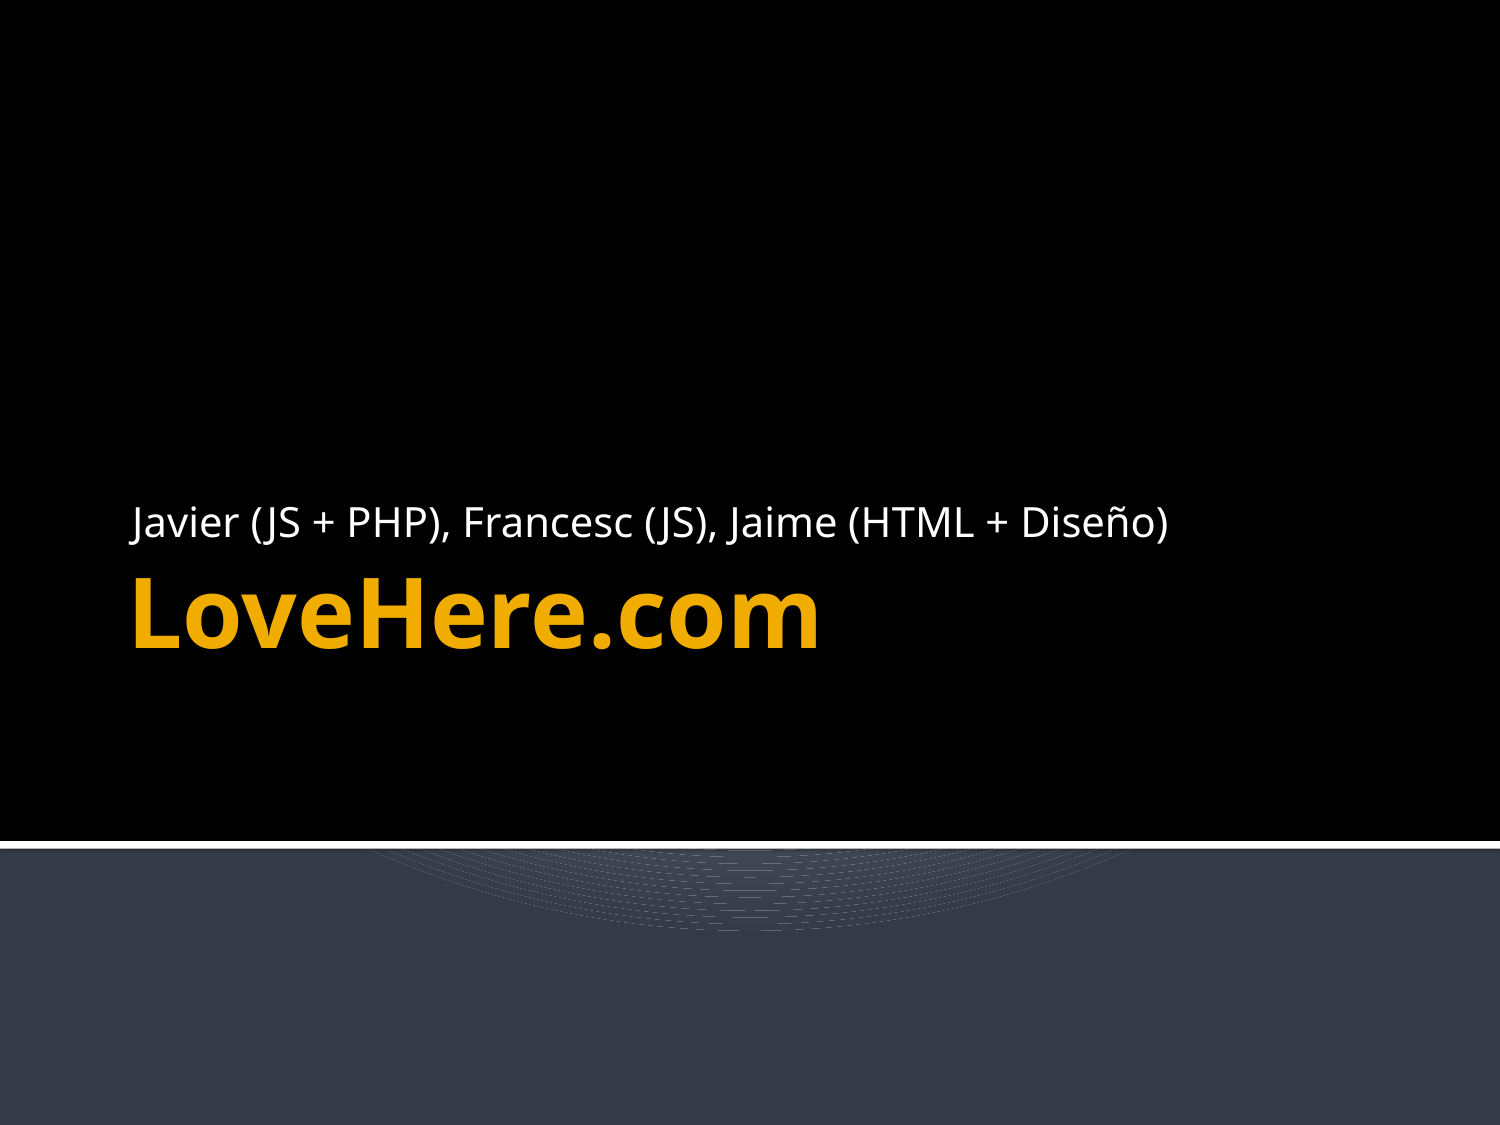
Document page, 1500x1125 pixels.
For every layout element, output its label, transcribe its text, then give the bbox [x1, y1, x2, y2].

title LoveHere.com [112, 550, 1438, 825]
subtitle Javier (JS + PHP), Francesc (JS), Jaime (HTML + Diseño) [112, 299, 1438, 546]
